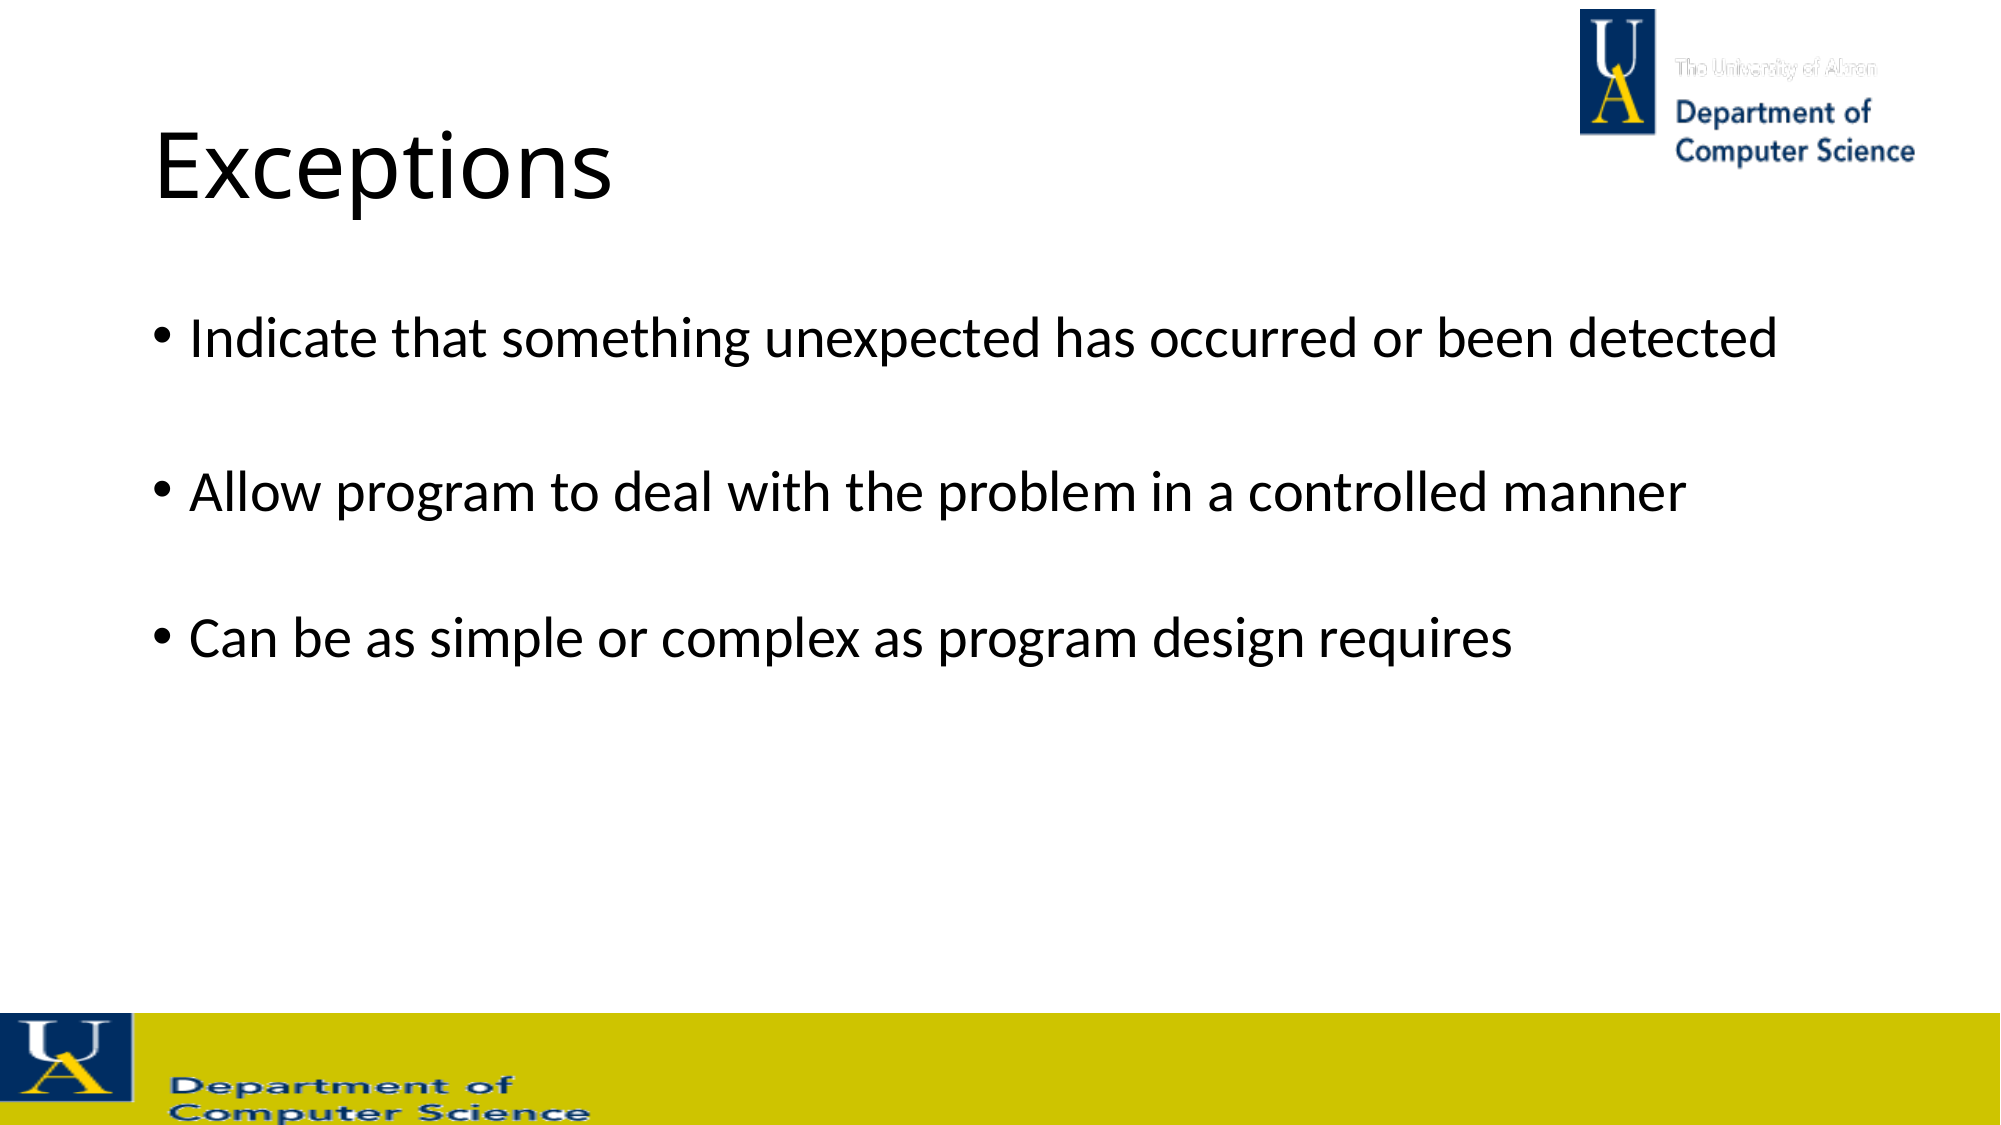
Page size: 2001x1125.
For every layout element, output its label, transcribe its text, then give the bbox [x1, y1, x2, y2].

picture [0, 1013, 2000, 1125]
title Exceptions [137, 59, 1863, 278]
list Indicate that something unexpected has occurred or been detected Allow program to deal with the problem in a controlled manner Can be as simple or complex as program design requires [137, 299, 1863, 1014]
picture [1580, 9, 2001, 198]
